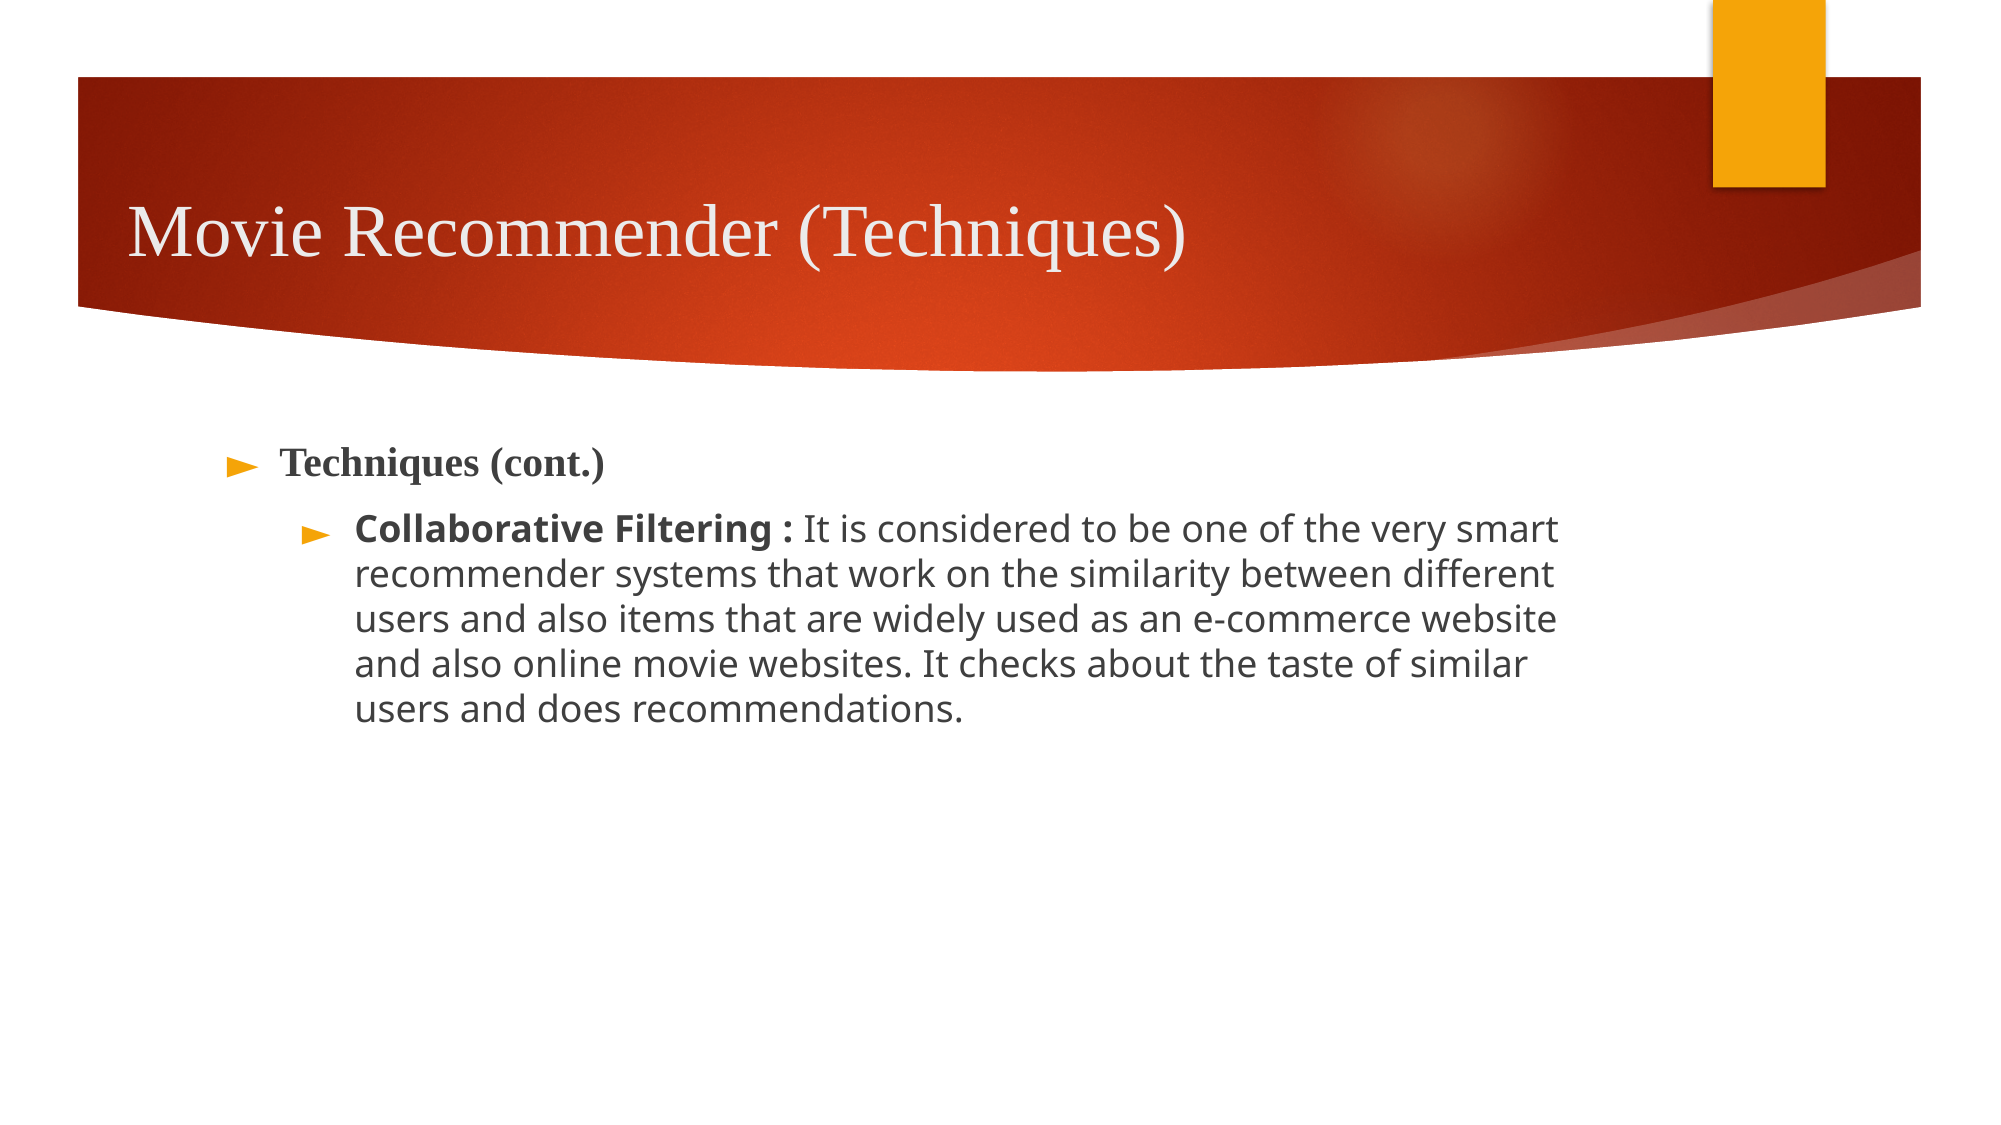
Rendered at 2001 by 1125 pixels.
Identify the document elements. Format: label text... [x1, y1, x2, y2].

picture [79, 78, 1920, 371]
title Movie Recommender (Techniques) [112, 167, 1550, 287]
list Techniques (cont.) Collaborative Filtering : It is considered to be one of the very smart recommender systems that work on the similarity between different users and also items that are widely used as an e-commerce website and also online movie websites. It checks about the taste of similar users and does recommendations. [189, 427, 1627, 988]
